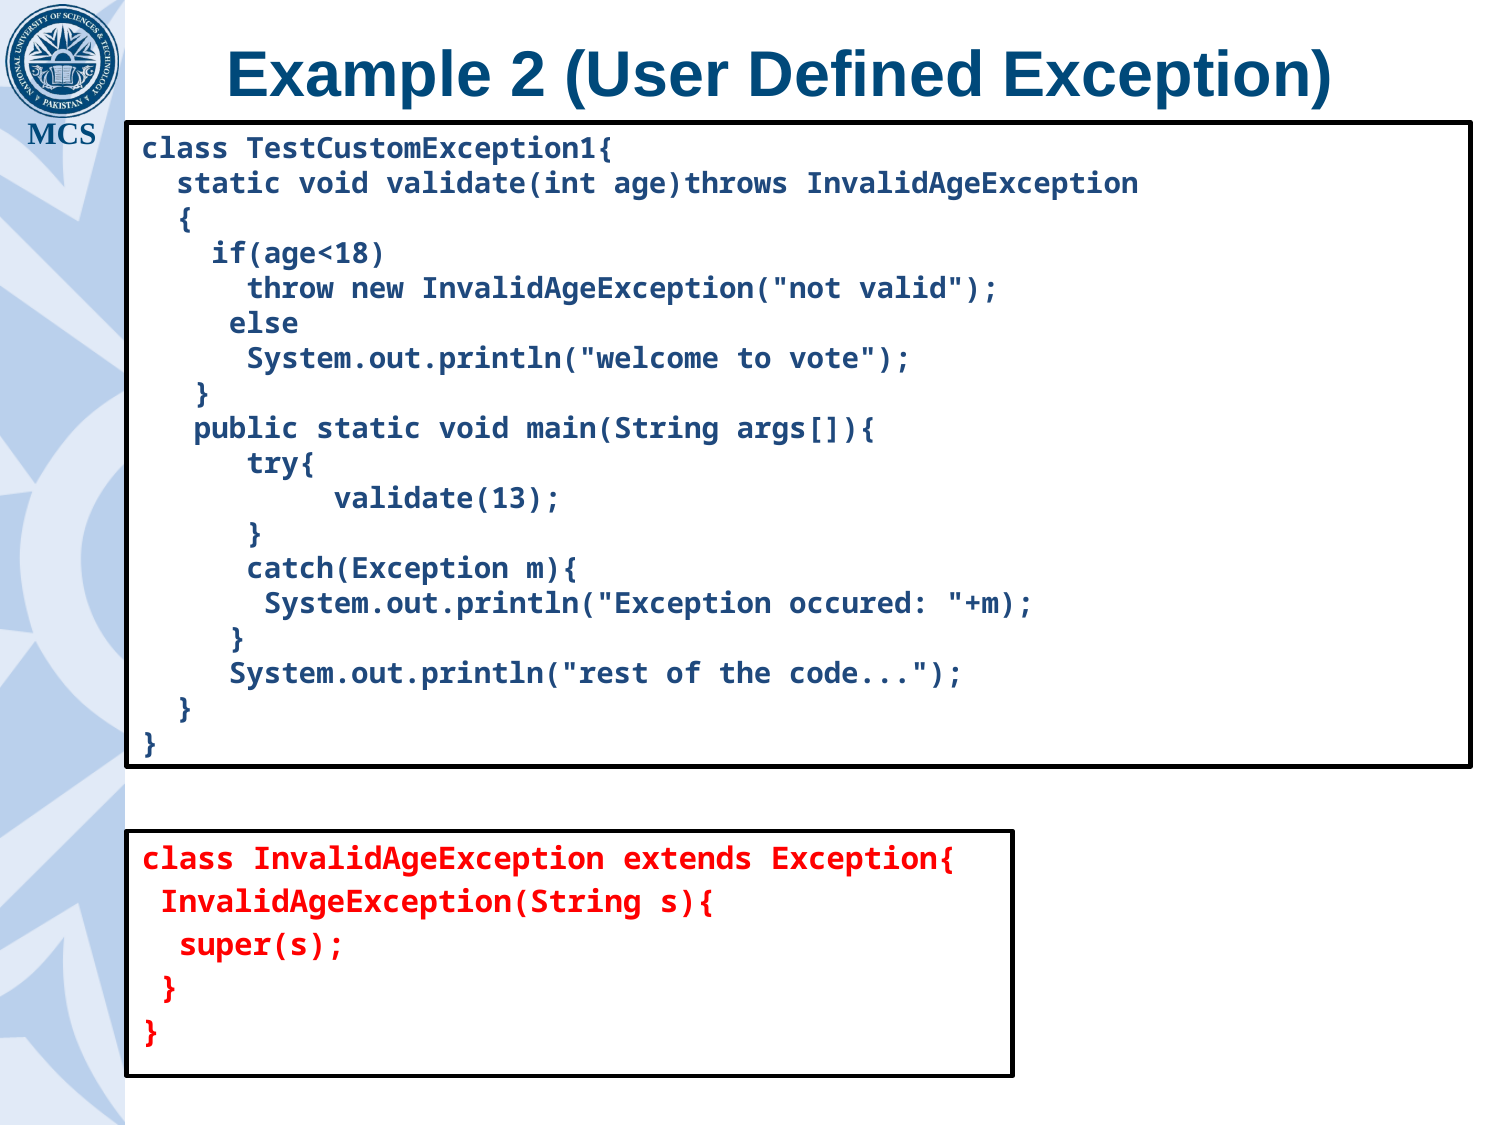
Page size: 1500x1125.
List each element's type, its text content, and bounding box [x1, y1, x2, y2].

text_box class TestCustomException1{ static void validate(int age)throws InvalidAgeException { if(age<18) throw new InvalidAgeException("not valid"); else System.out.println("welcome to vote"); } public static void main(String args[]){ try{ validate(13); } catch(Exception m){ System.out.println("Exception occured: "+m); } System.out.println("rest of the code..."); } } [126, 122, 1471, 767]
title Example 2 (User Defined Exception) [201, 21, 1359, 120]
list class InvalidAgeException extends Exception{ InvalidAgeException(String s){ super(s); } } [126, 830, 1013, 1076]
picture [0, 0, 125, 1125]
